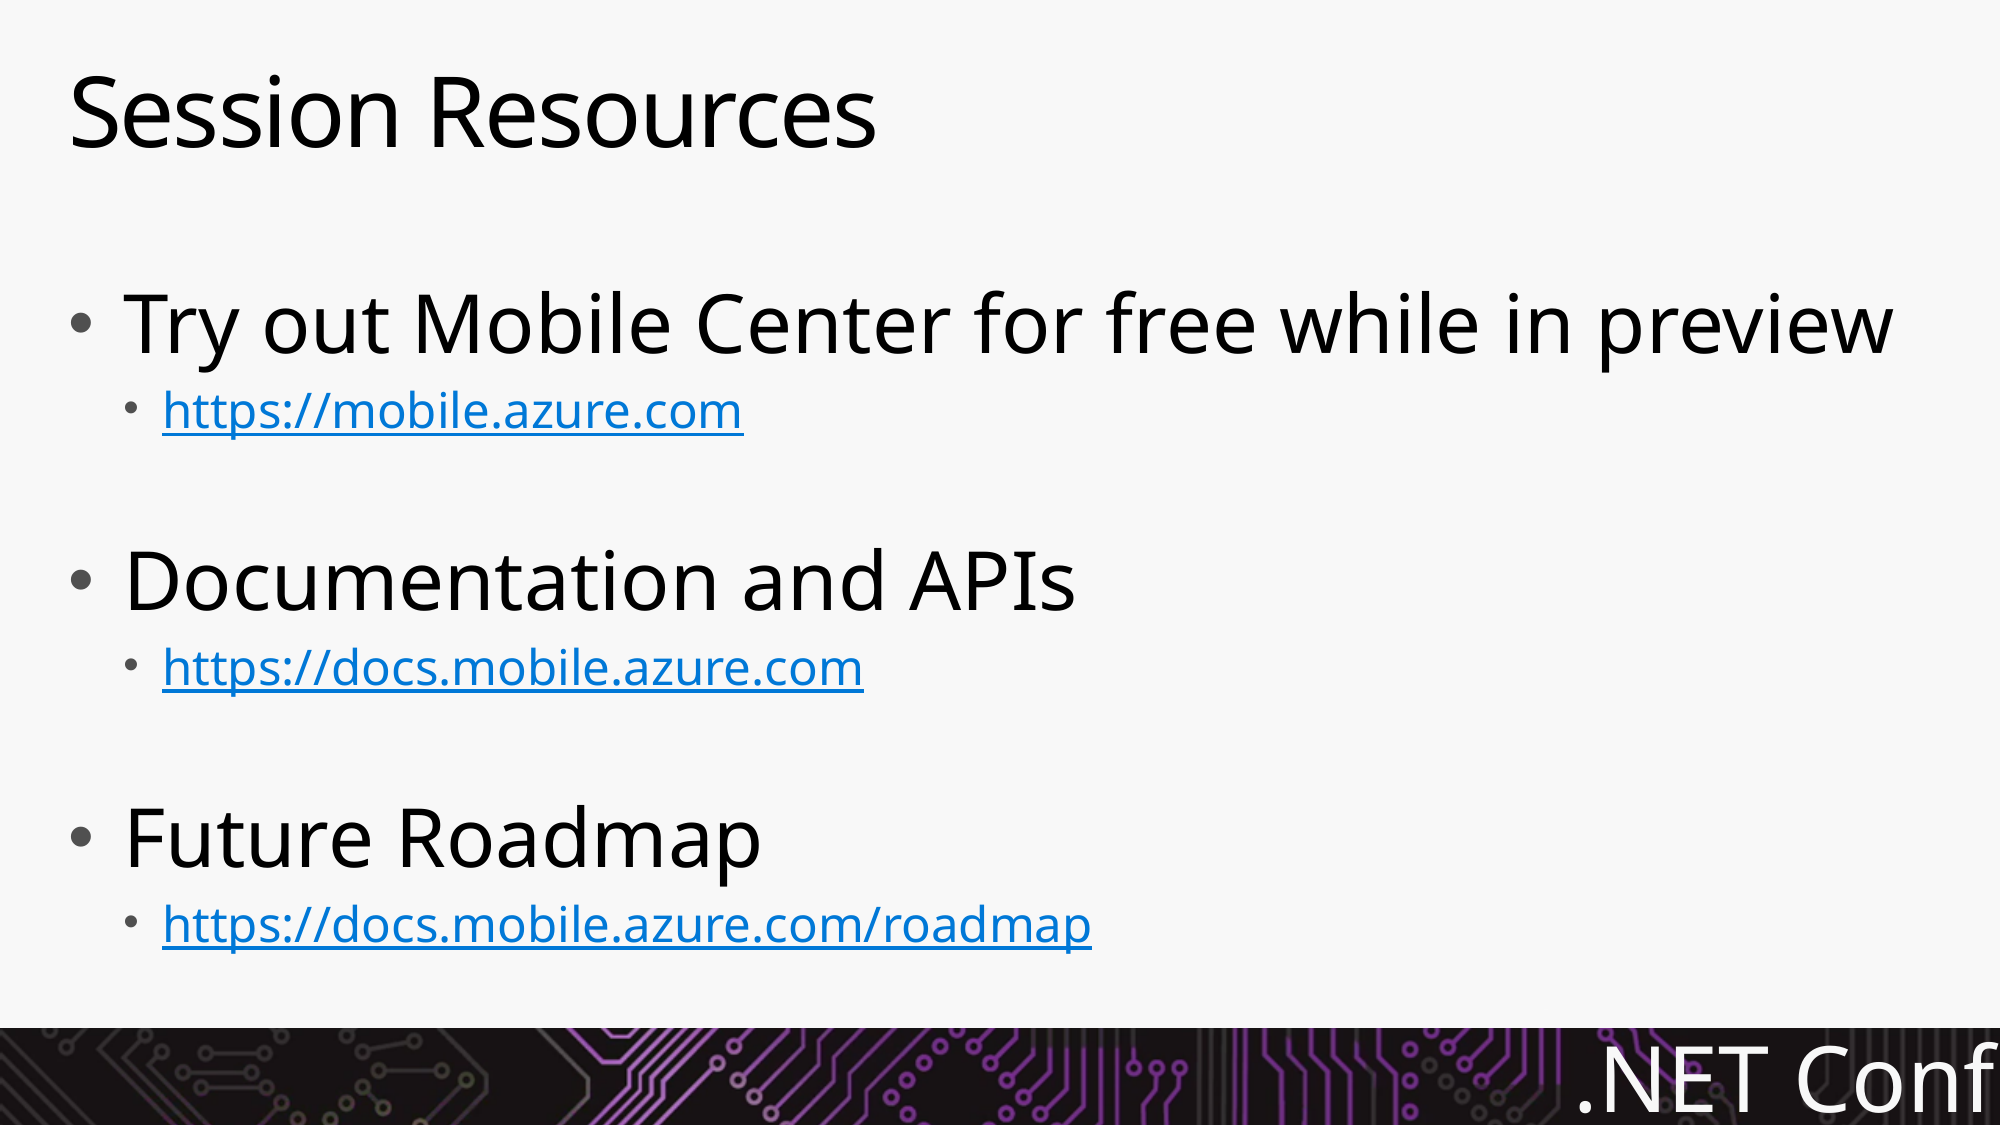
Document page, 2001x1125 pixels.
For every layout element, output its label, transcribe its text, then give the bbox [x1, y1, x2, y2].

list Try out Mobile Center for free while in preview https://mobile.azure.com Documentation and APIs https://docs.mobile.azure.com Future Roadmap https://docs.mobile.azure.com/roadmap [44, 267, 1976, 997]
picture [0, 1028, 2000, 1125]
title Session Resources [44, 47, 1957, 196]
